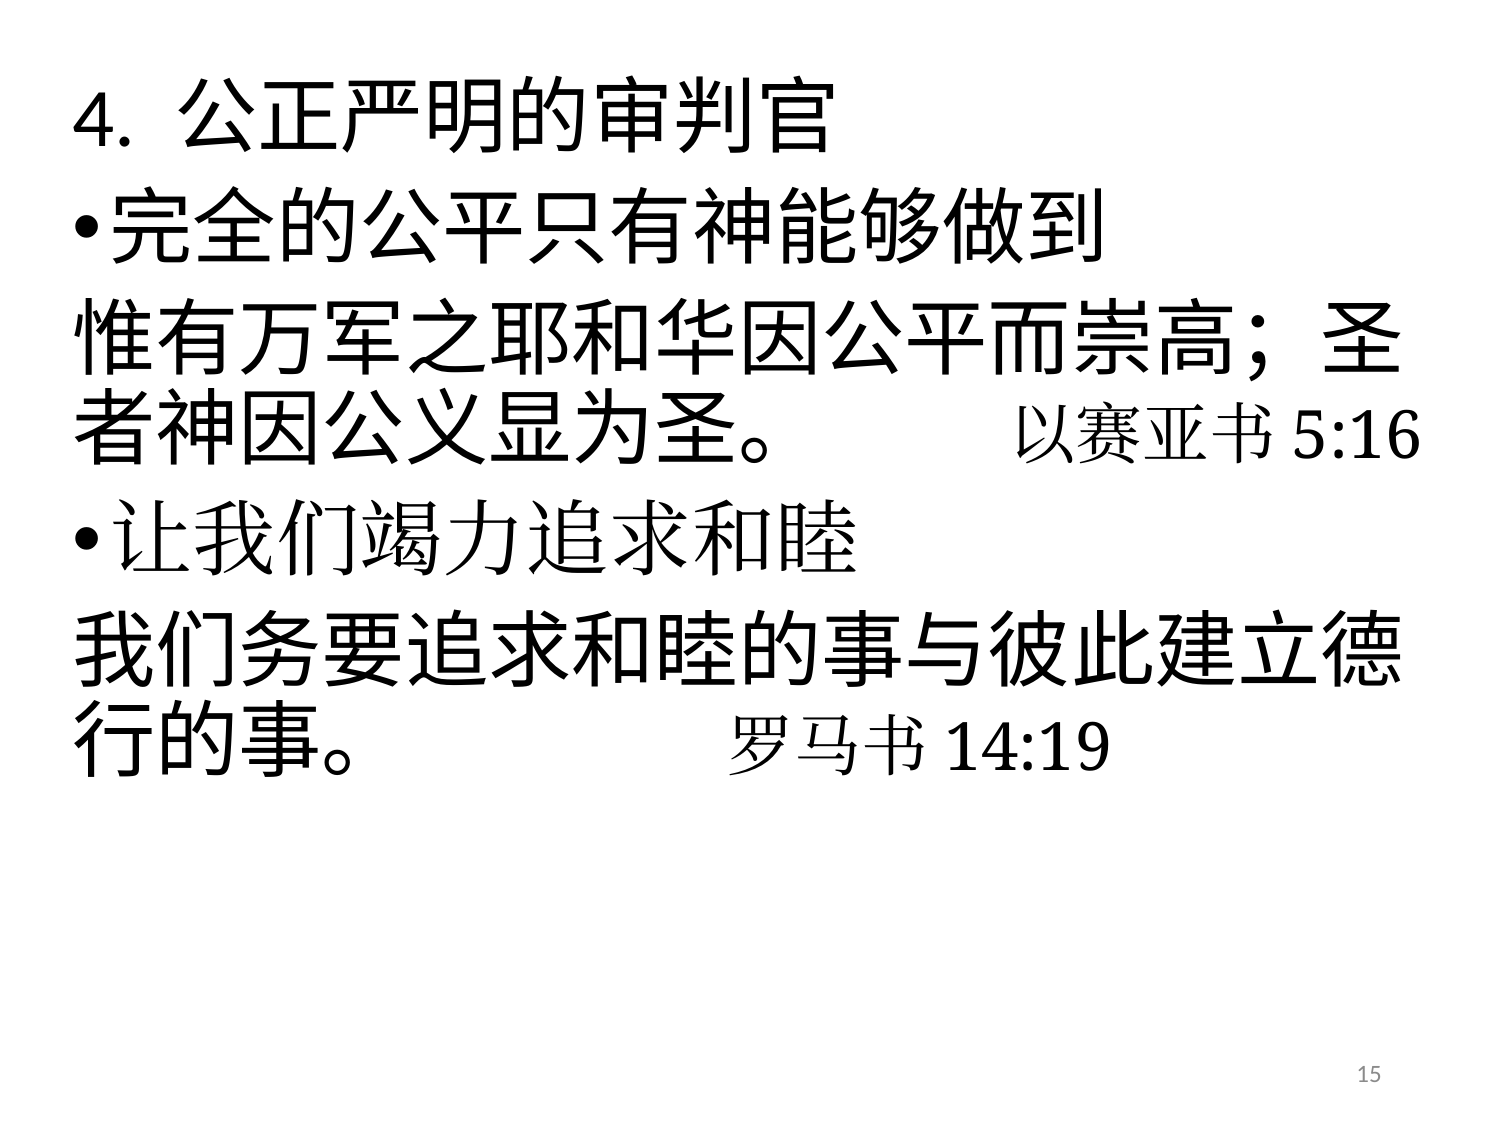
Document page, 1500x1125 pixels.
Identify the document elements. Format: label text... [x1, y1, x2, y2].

title 4. 公正严明的审判官 [57, 59, 1450, 178]
list 完全的公平只有神能够做到 惟有万军之耶和华因公平而崇高；圣者神因公义显为圣。 以赛亚书5:16 让我们竭力追求和睦 我们务要追求和睦的事与彼此建立德行的事。 罗马书14:19 [57, 178, 1450, 1014]
slide_number 15 [1059, 1042, 1397, 1103]
